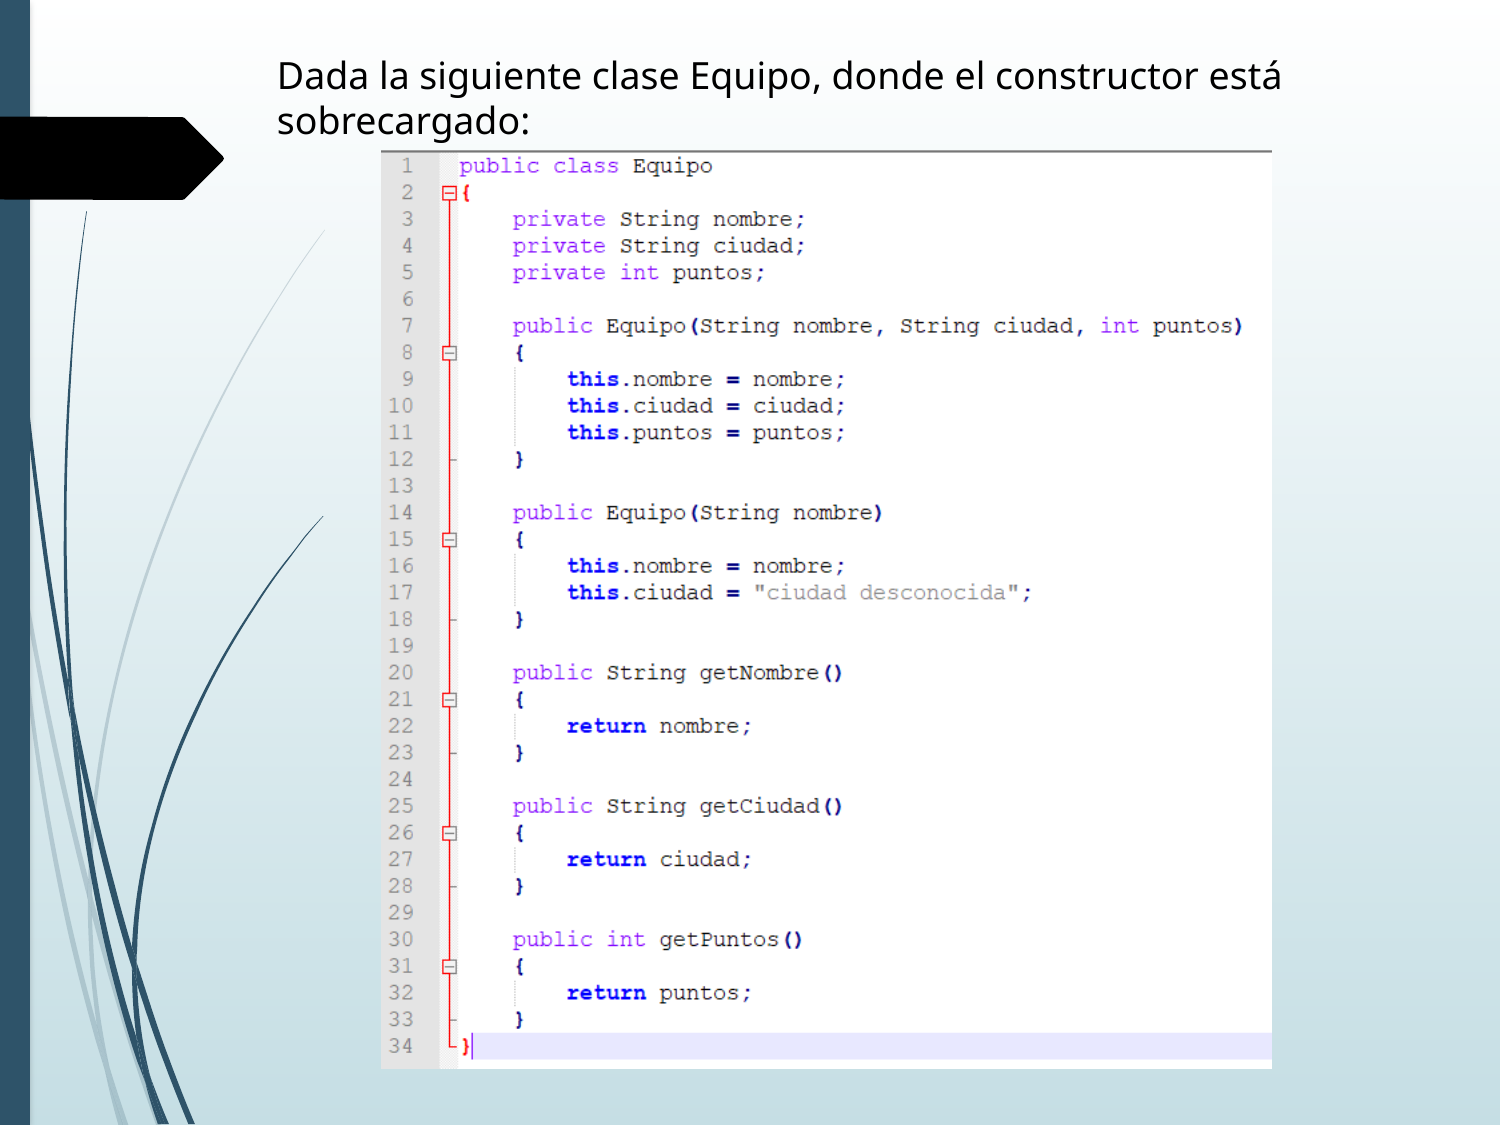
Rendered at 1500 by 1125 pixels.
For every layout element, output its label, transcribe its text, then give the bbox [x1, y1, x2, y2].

text_box Dada la siguiente clase Equipo, donde el constructor está sobrecargado: [262, 44, 1392, 150]
picture [381, 150, 1273, 1069]
